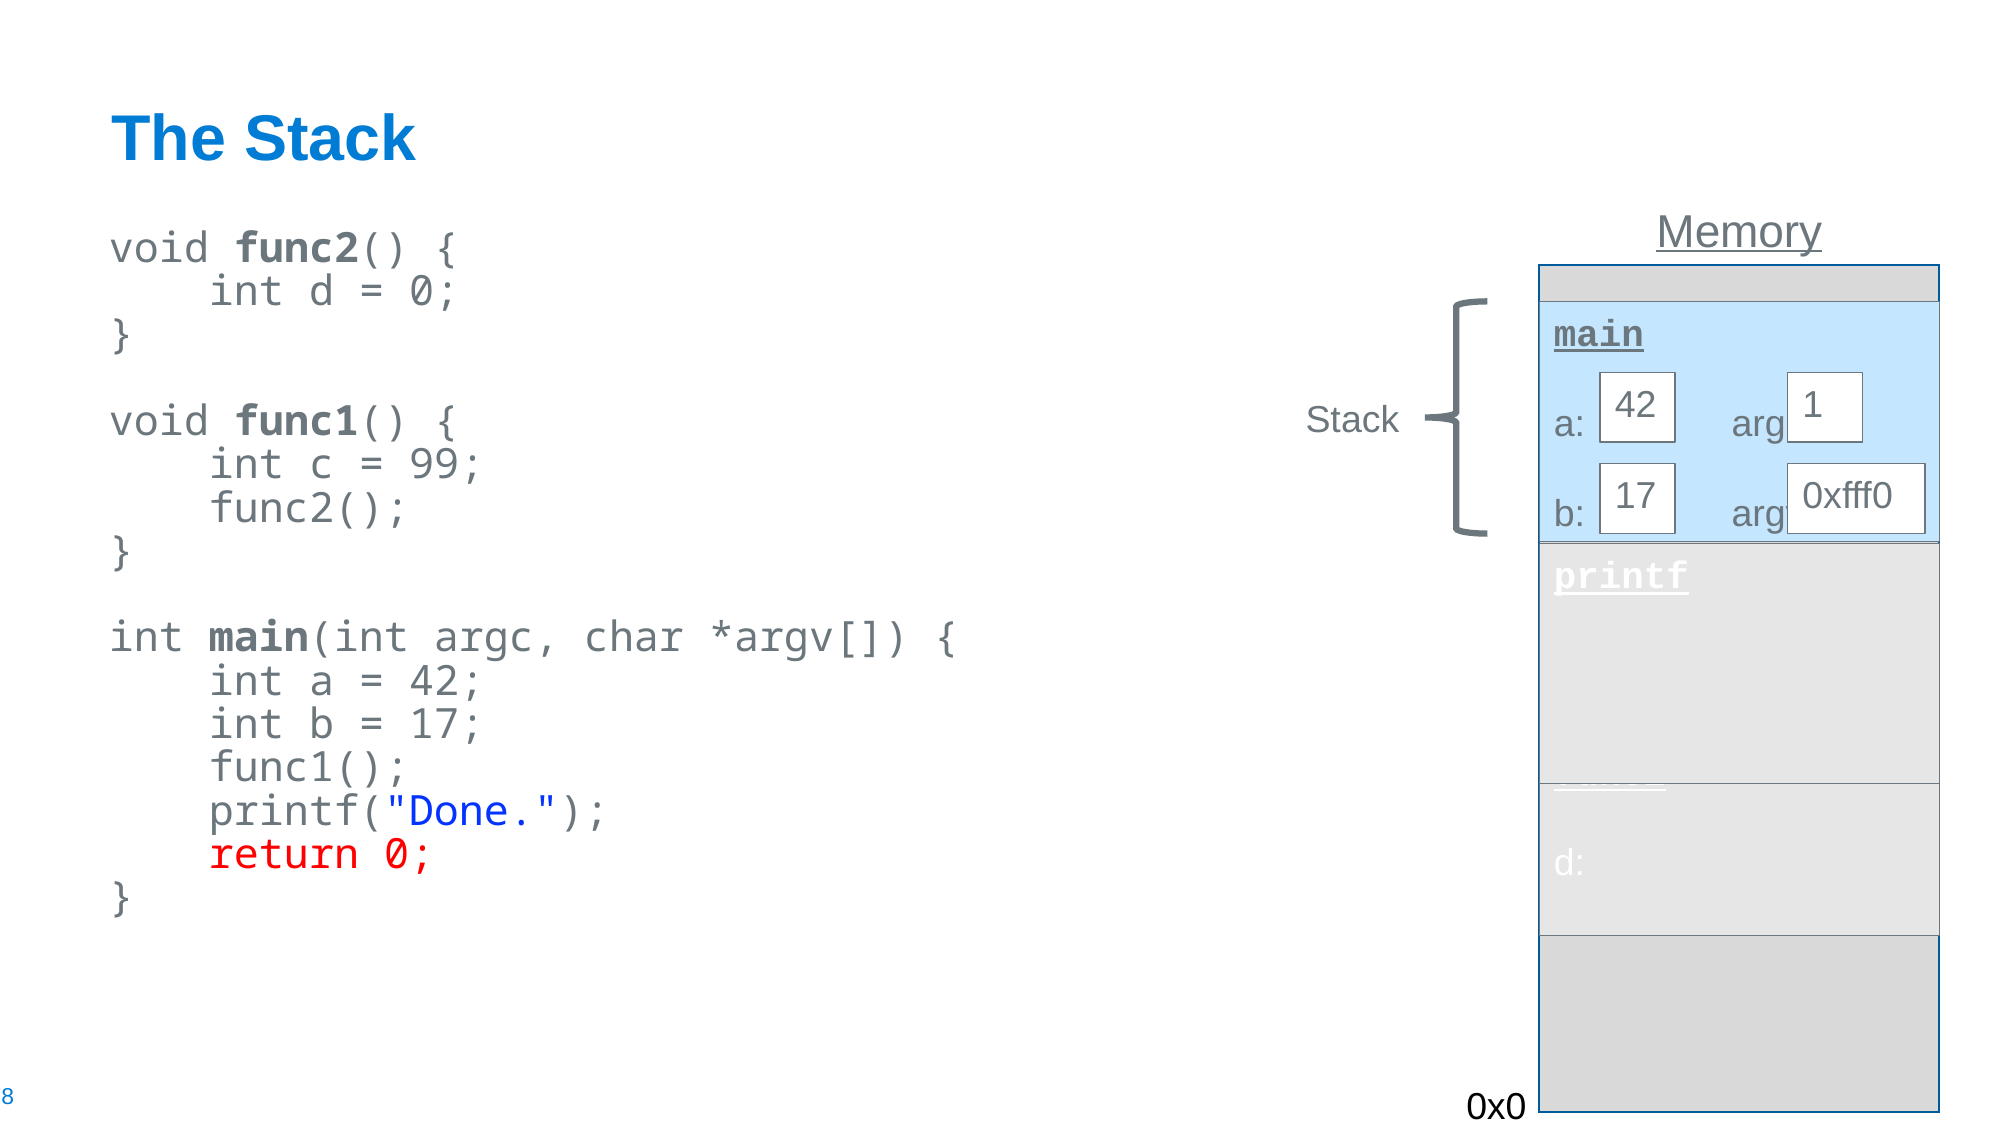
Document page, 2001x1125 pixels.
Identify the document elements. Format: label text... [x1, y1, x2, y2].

title The Stack [96, 64, 1822, 183]
text_box [1538, 264, 1940, 1113]
text_box func2 d: [1539, 784, 1940, 936]
text_box 0xfff0 [1787, 463, 1925, 534]
text_box Stack [1290, 387, 1415, 447]
text_box [1424, 300, 1488, 535]
text_box void func2() { int d = 0; } void func1() { int c = 99; func2(); } int main(int argc, char *argv[]) { int a = 42; int b = 17; func1(); printf("Done."); return 0; } [37, 226, 1025, 977]
text_box 42 [1599, 372, 1675, 443]
text_box Memory [1639, 199, 1840, 264]
text_box 17 [1599, 463, 1675, 534]
text_box main a: argc: b: argv: [1539, 301, 1940, 542]
text_box 0x0 [1451, 1074, 1542, 1125]
text_box 1 [1787, 372, 1863, 443]
text_box printf [1539, 543, 1940, 784]
